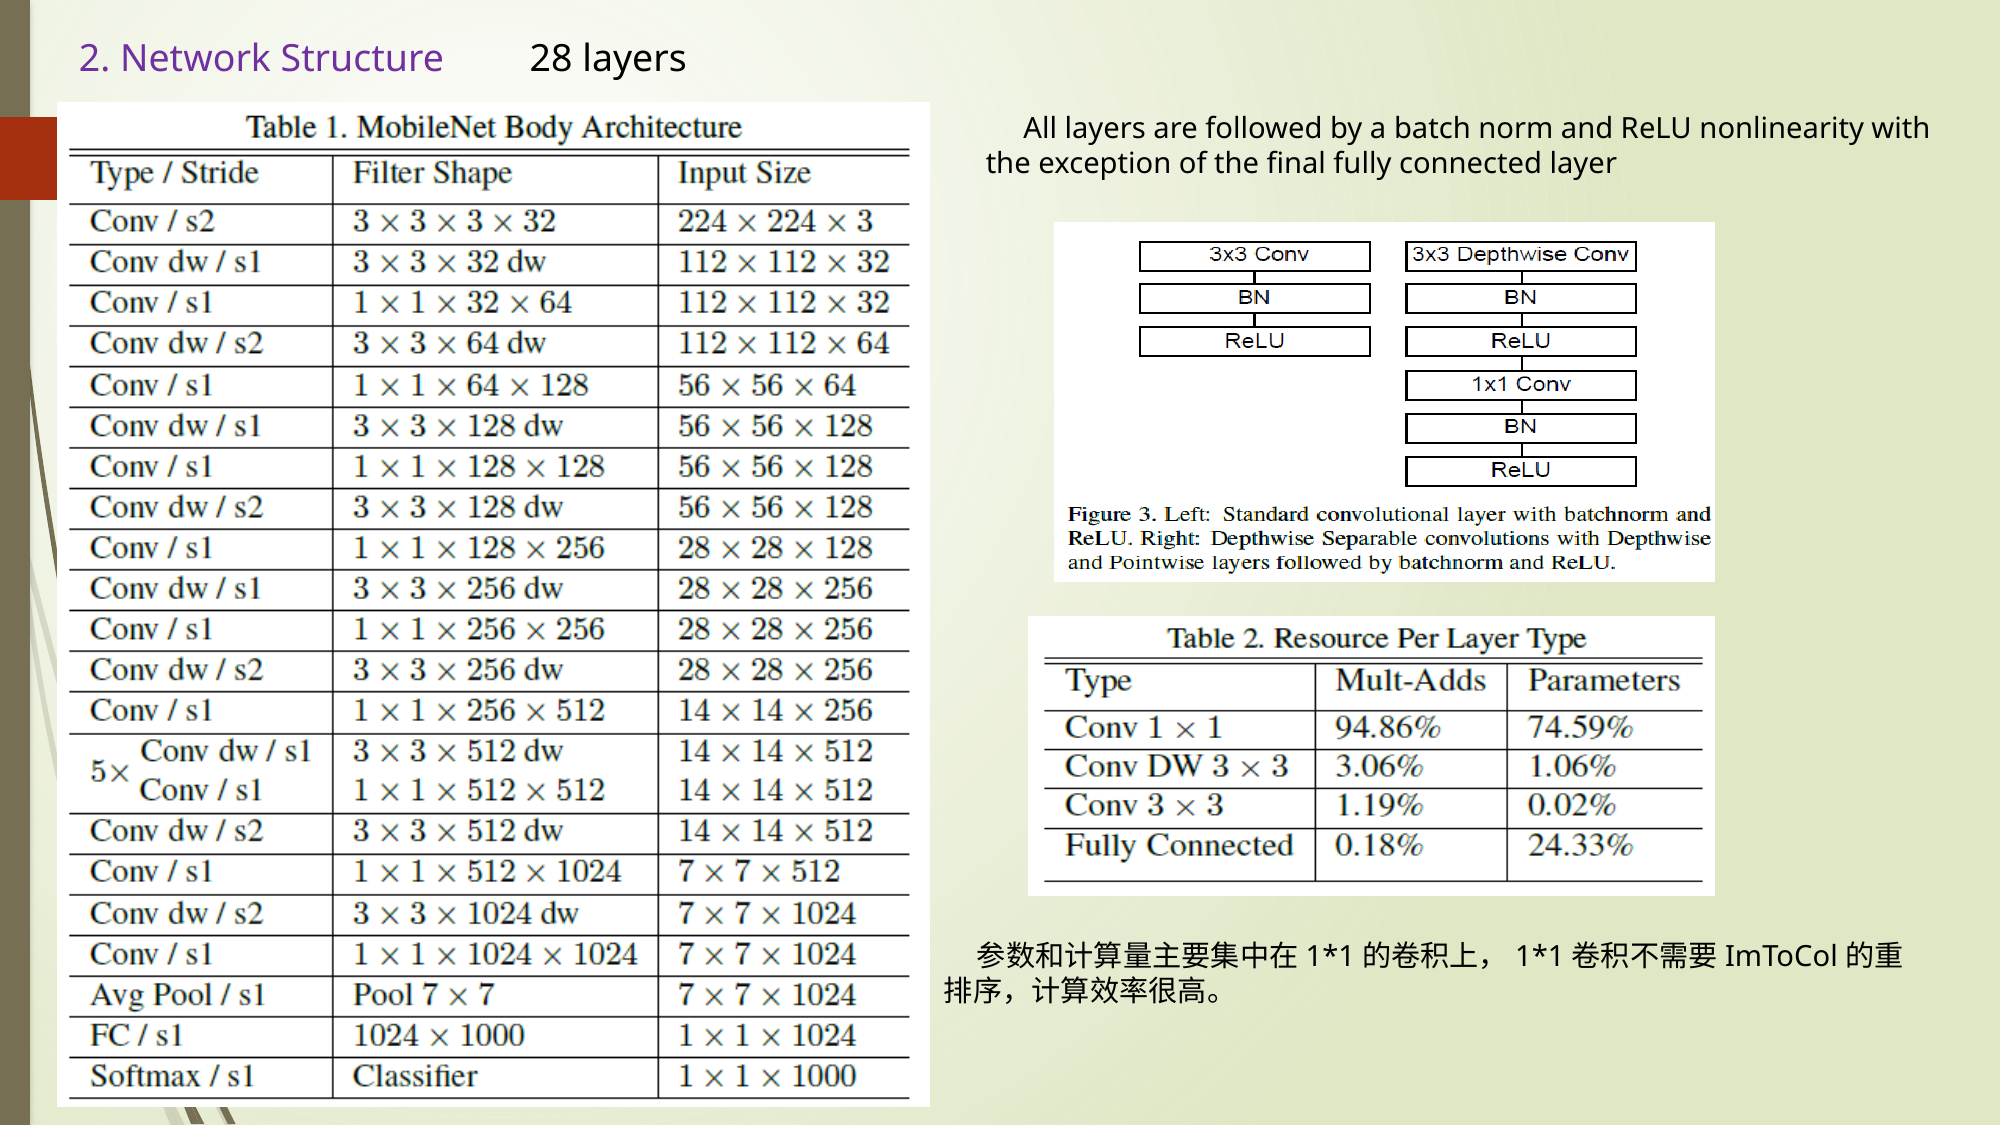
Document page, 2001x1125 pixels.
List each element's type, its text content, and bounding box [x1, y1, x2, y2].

text_box 参数和计算量主要集中在1*1的卷积上，1*1卷积不需要ImToCol的重排序，计算效率很高。 [934, 929, 1930, 1015]
text_box All layers are followed by a batch norm and ReLU nonlinearity with the exception of the final fully connected layer [970, 102, 1971, 187]
picture [1028, 615, 1715, 896]
picture [1054, 222, 1715, 583]
picture [57, 101, 930, 1108]
text_box 28 layers [514, 26, 703, 87]
text_box 2. Network Structure [64, 26, 460, 87]
